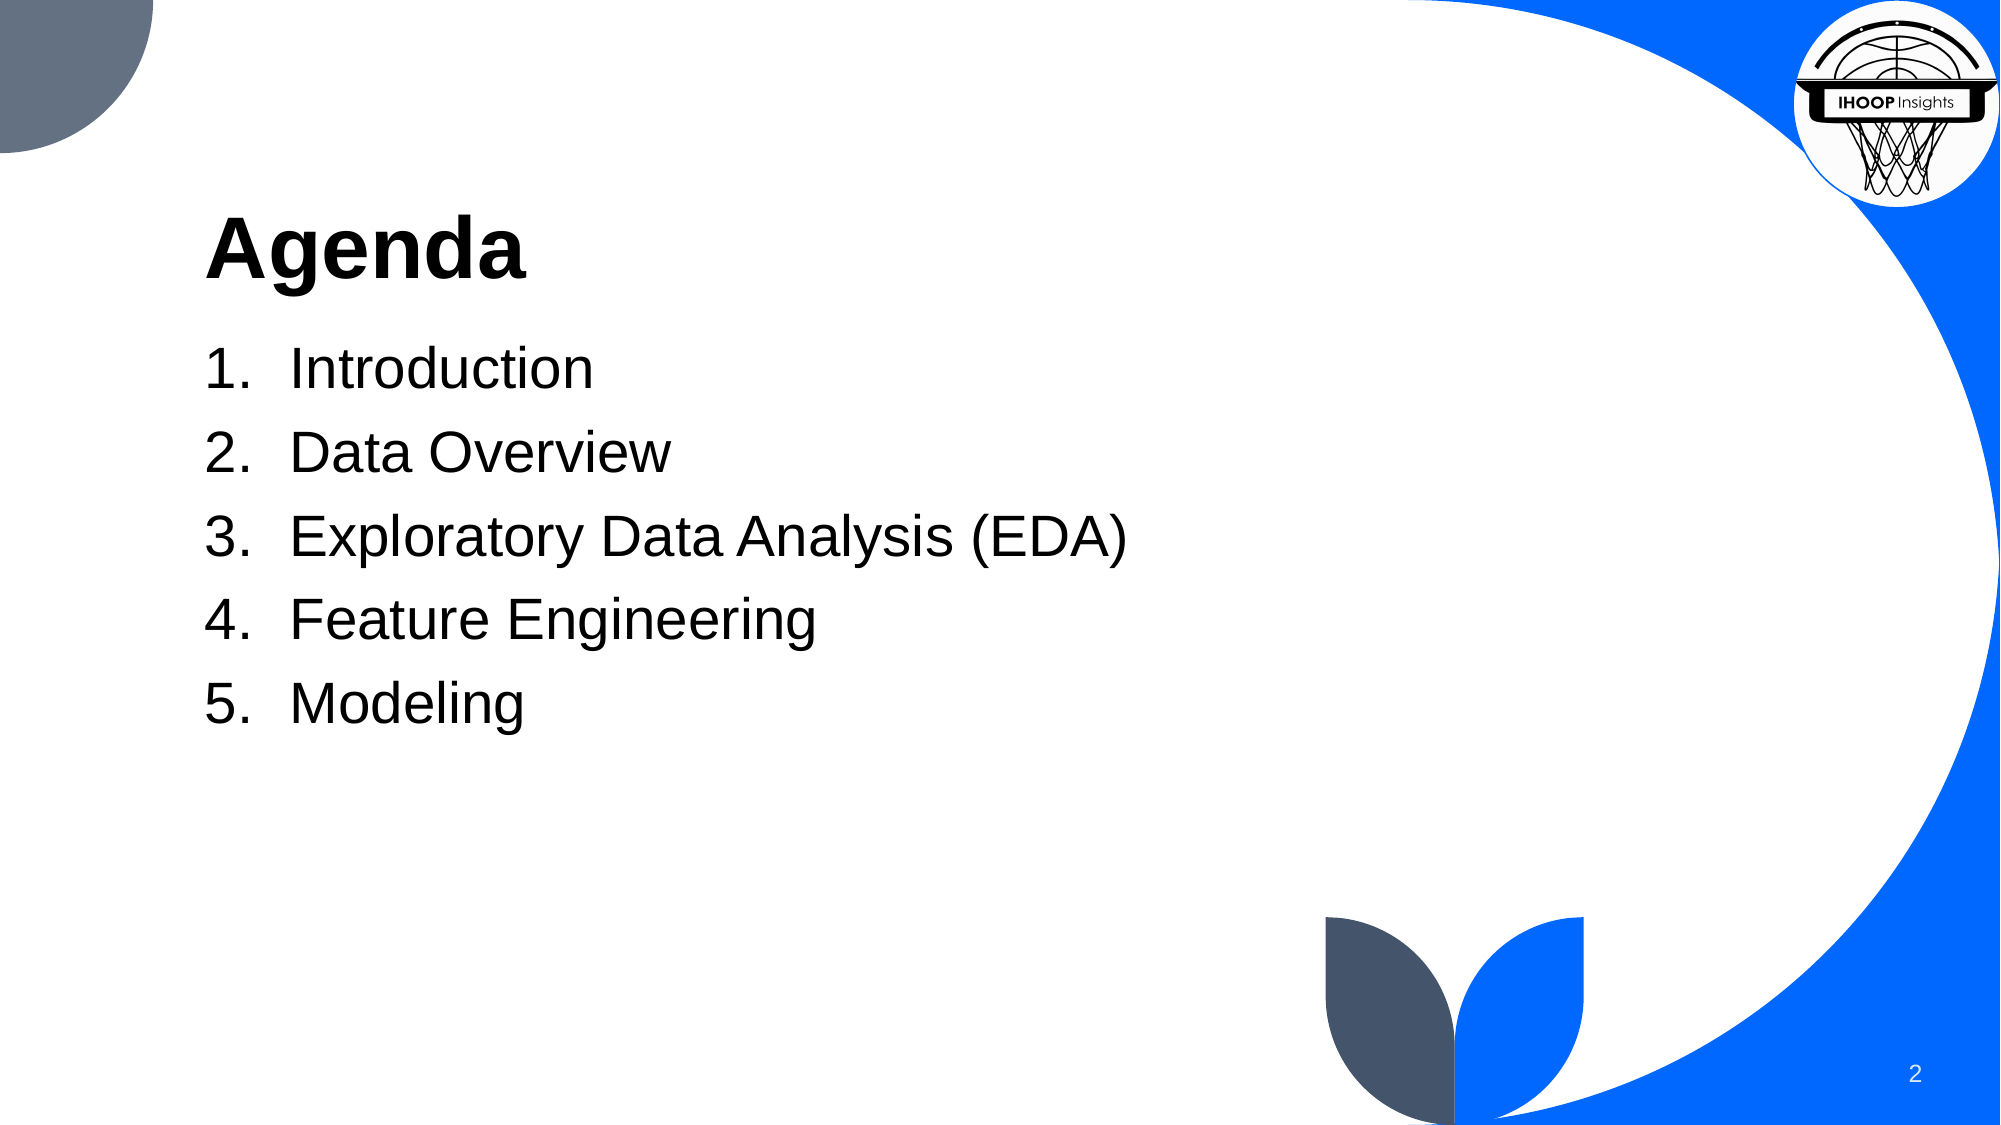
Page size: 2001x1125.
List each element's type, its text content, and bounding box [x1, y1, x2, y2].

title Agenda [190, 16, 1795, 303]
list Introduction Data Overview Exploratory Data Analysis (EDA) Feature Engineering Modeling [190, 330, 1795, 884]
slide_number ‹#› [1665, 1042, 1938, 1103]
picture [1792, 0, 2000, 209]
